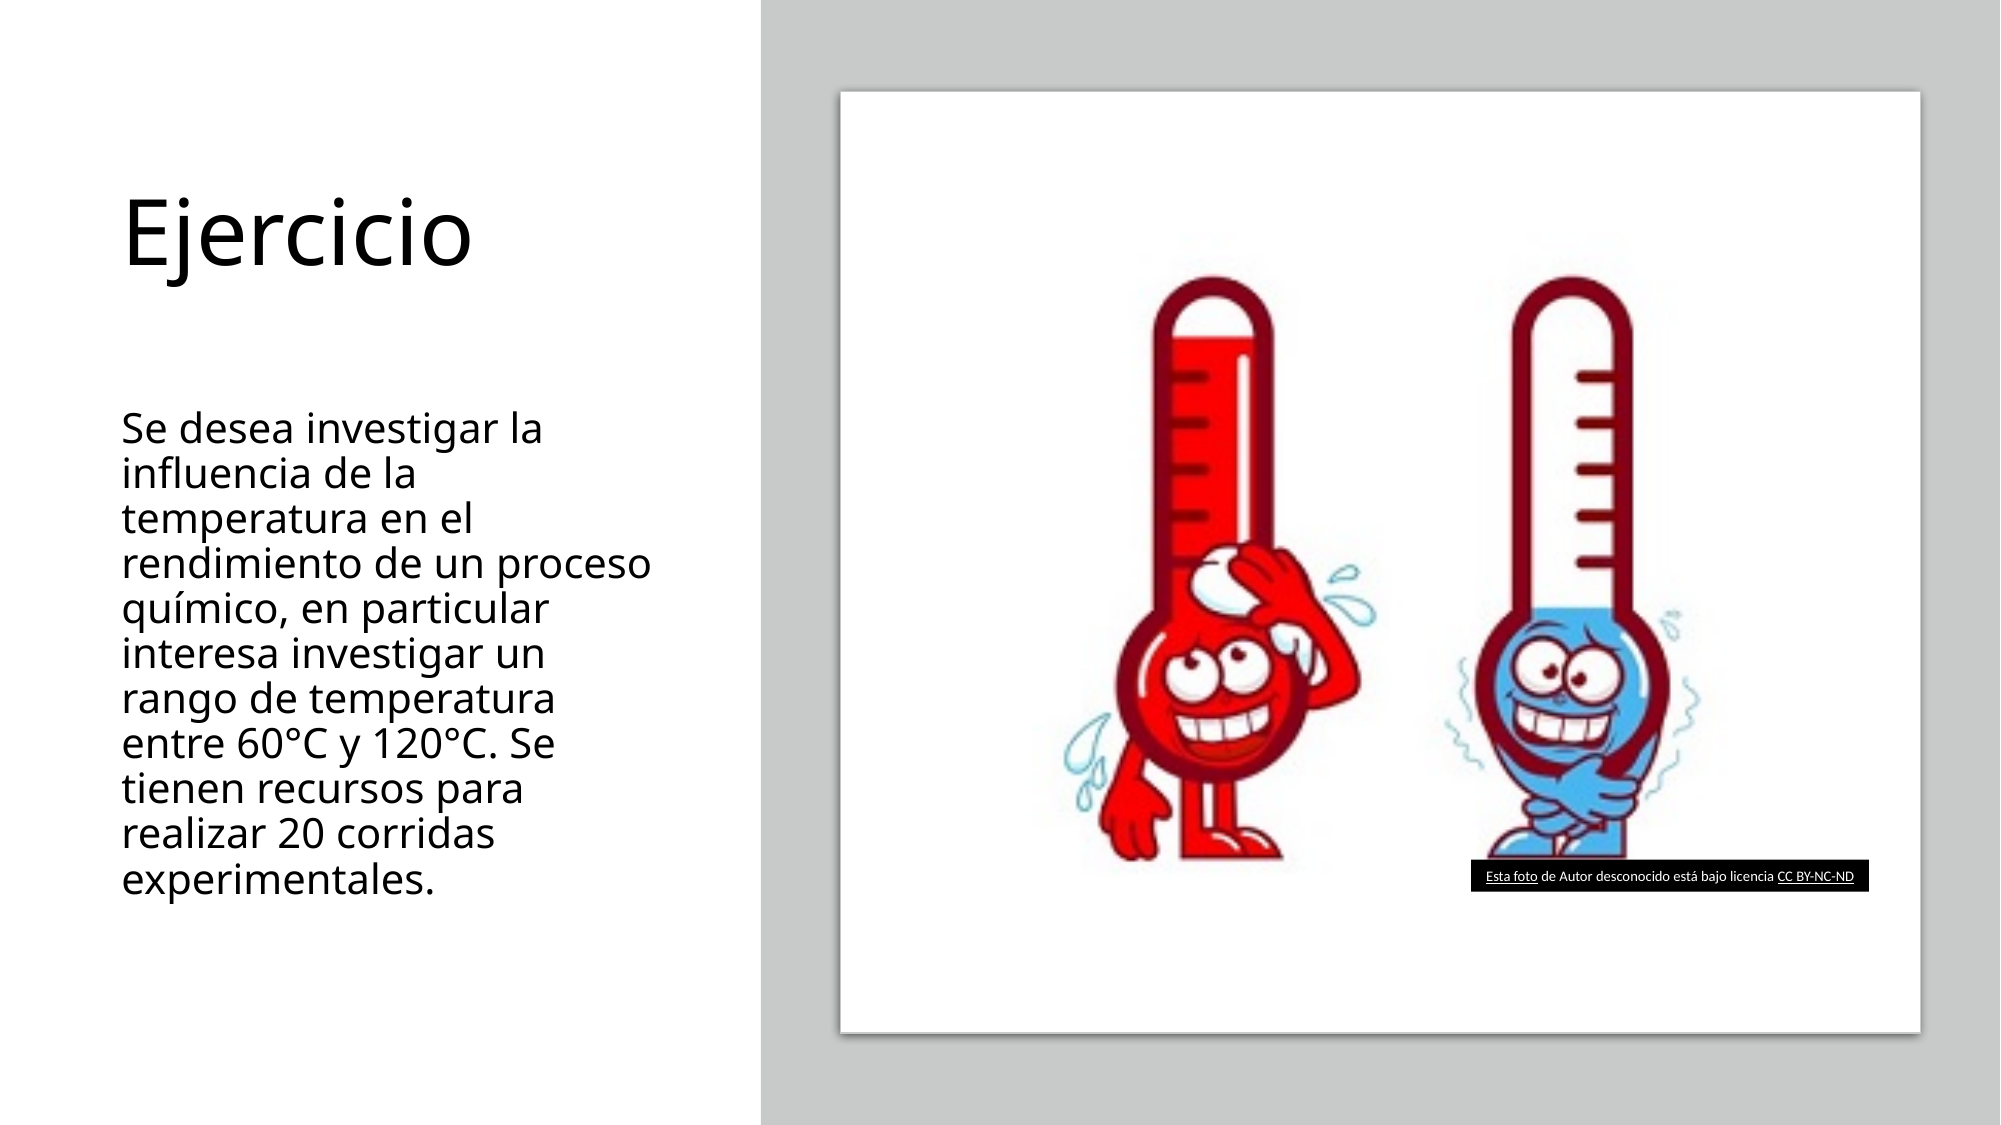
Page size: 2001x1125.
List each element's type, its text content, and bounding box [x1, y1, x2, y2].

title Ejercicio [106, 103, 682, 370]
text_box [760, 0, 2000, 1125]
picture [886, 231, 1875, 893]
text_box [839, 90, 1922, 1034]
list Se desea investigar la influencia de la temperatura en el rendimiento de un proceso químico, en particular interesa investigar un rango de temperatura entre 60°C y 120°C. Se tienen recursos para realizar 20 corridas experimentales. [106, 399, 682, 1021]
